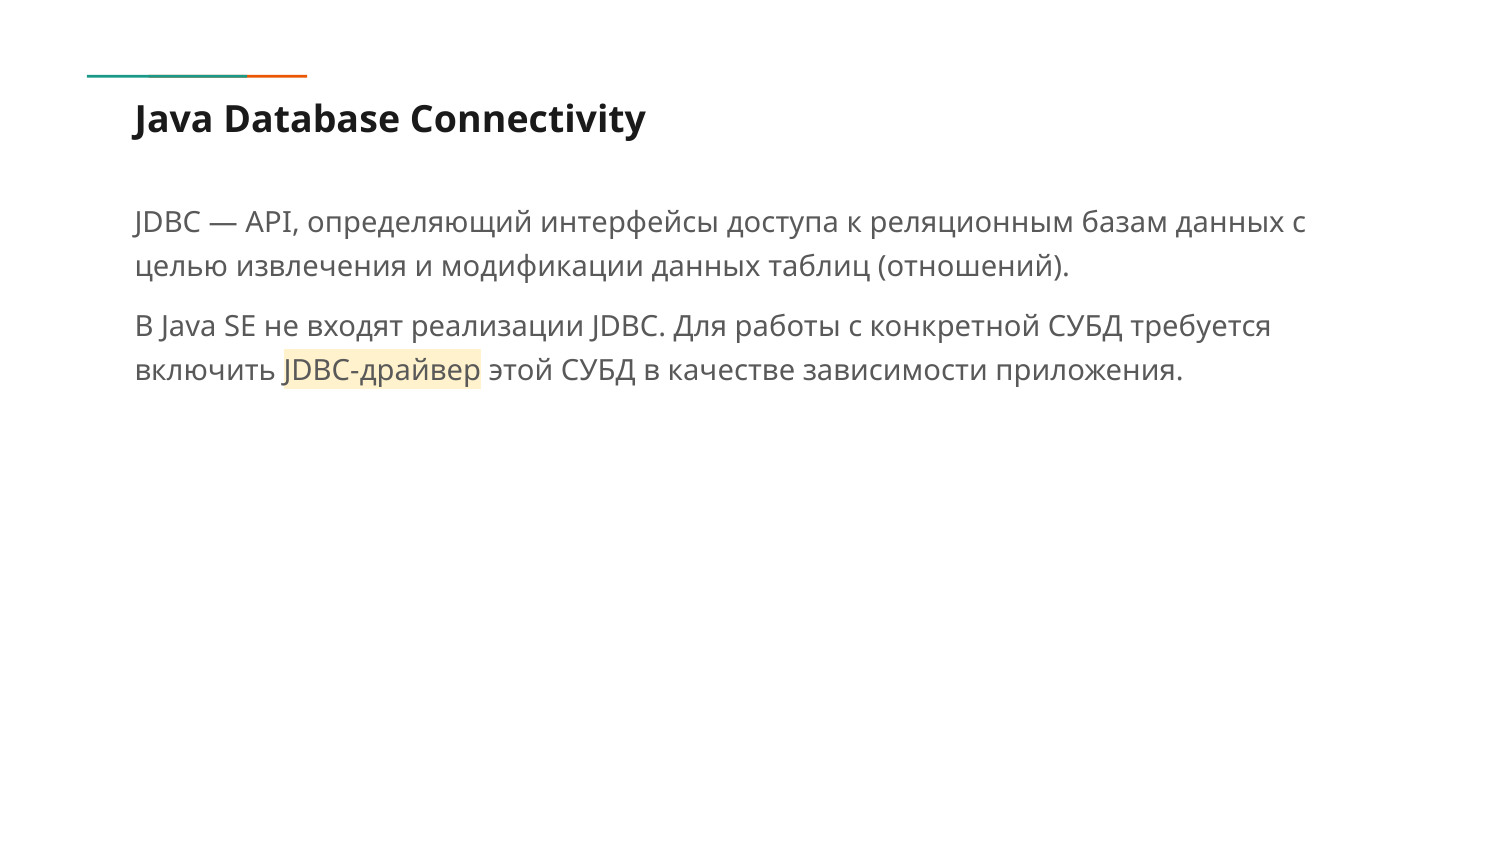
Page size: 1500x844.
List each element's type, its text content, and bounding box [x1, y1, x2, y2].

title Java Database Connectivity [119, 80, 1381, 155]
list JDBC — API, определяющий интерфейсы доступа к реляционным базам данных с целью извлечения и модификации данных таблиц (отношений). В Java SE не входят реализации JDBC. Для работы с конкретной СУБД требуется включить JDBC-драйвер этой СУБД в качестве зависимости приложения. [119, 180, 1381, 780]
